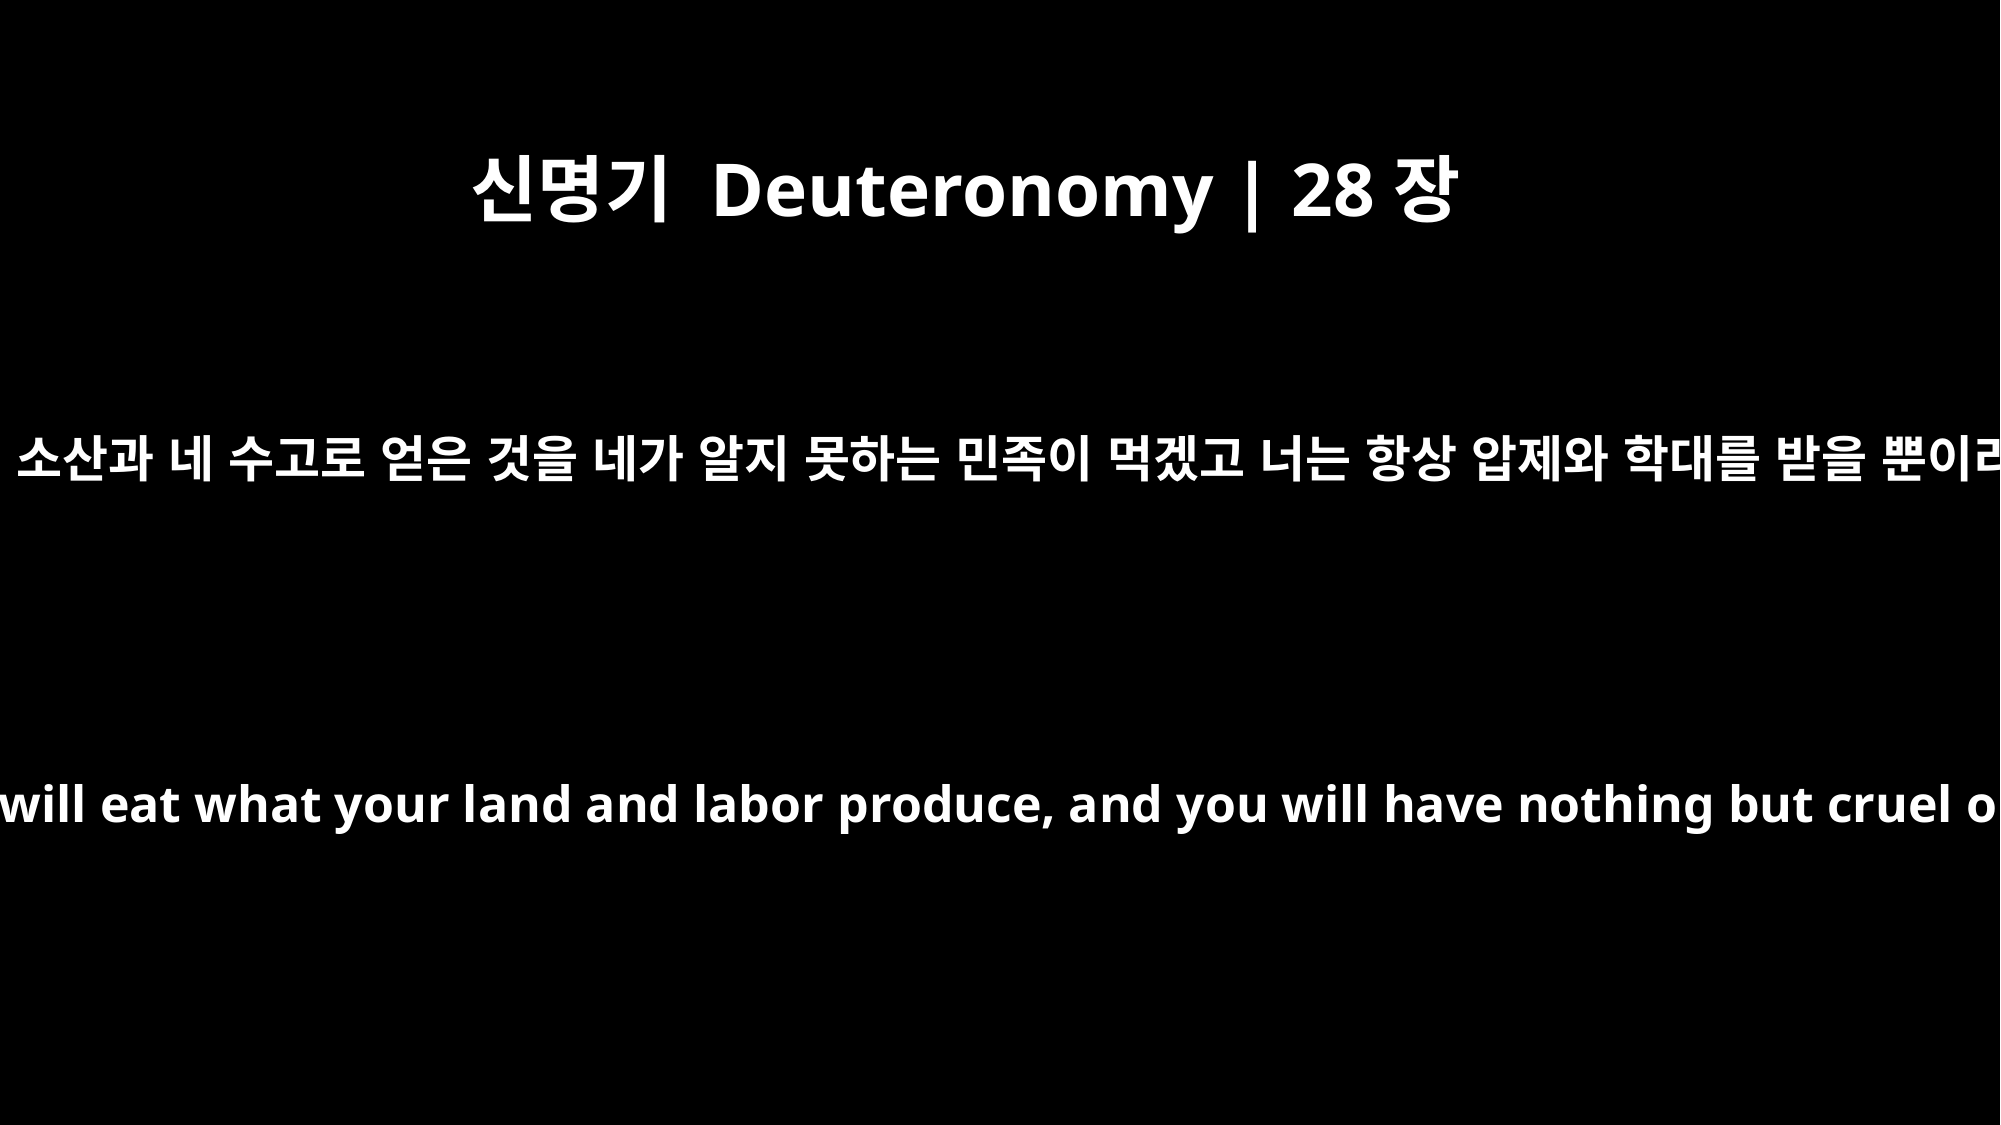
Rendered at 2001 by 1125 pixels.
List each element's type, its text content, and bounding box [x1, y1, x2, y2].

text_box A people that you do not know will eat what your land and labor produce, and you will have nothing but cruel oppression all your days. [0, 764, 2000, 840]
text_box 33 네 토지 소산과 네 수고로 얻은 것을 네가 알지 못하는 민족이 먹겠고 너는 항상 압제와 학대를 받을 뿐이리니 [0, 359, 2000, 495]
text_box 신명기 Deuteronomy | 28장 [456, 136, 1476, 239]
